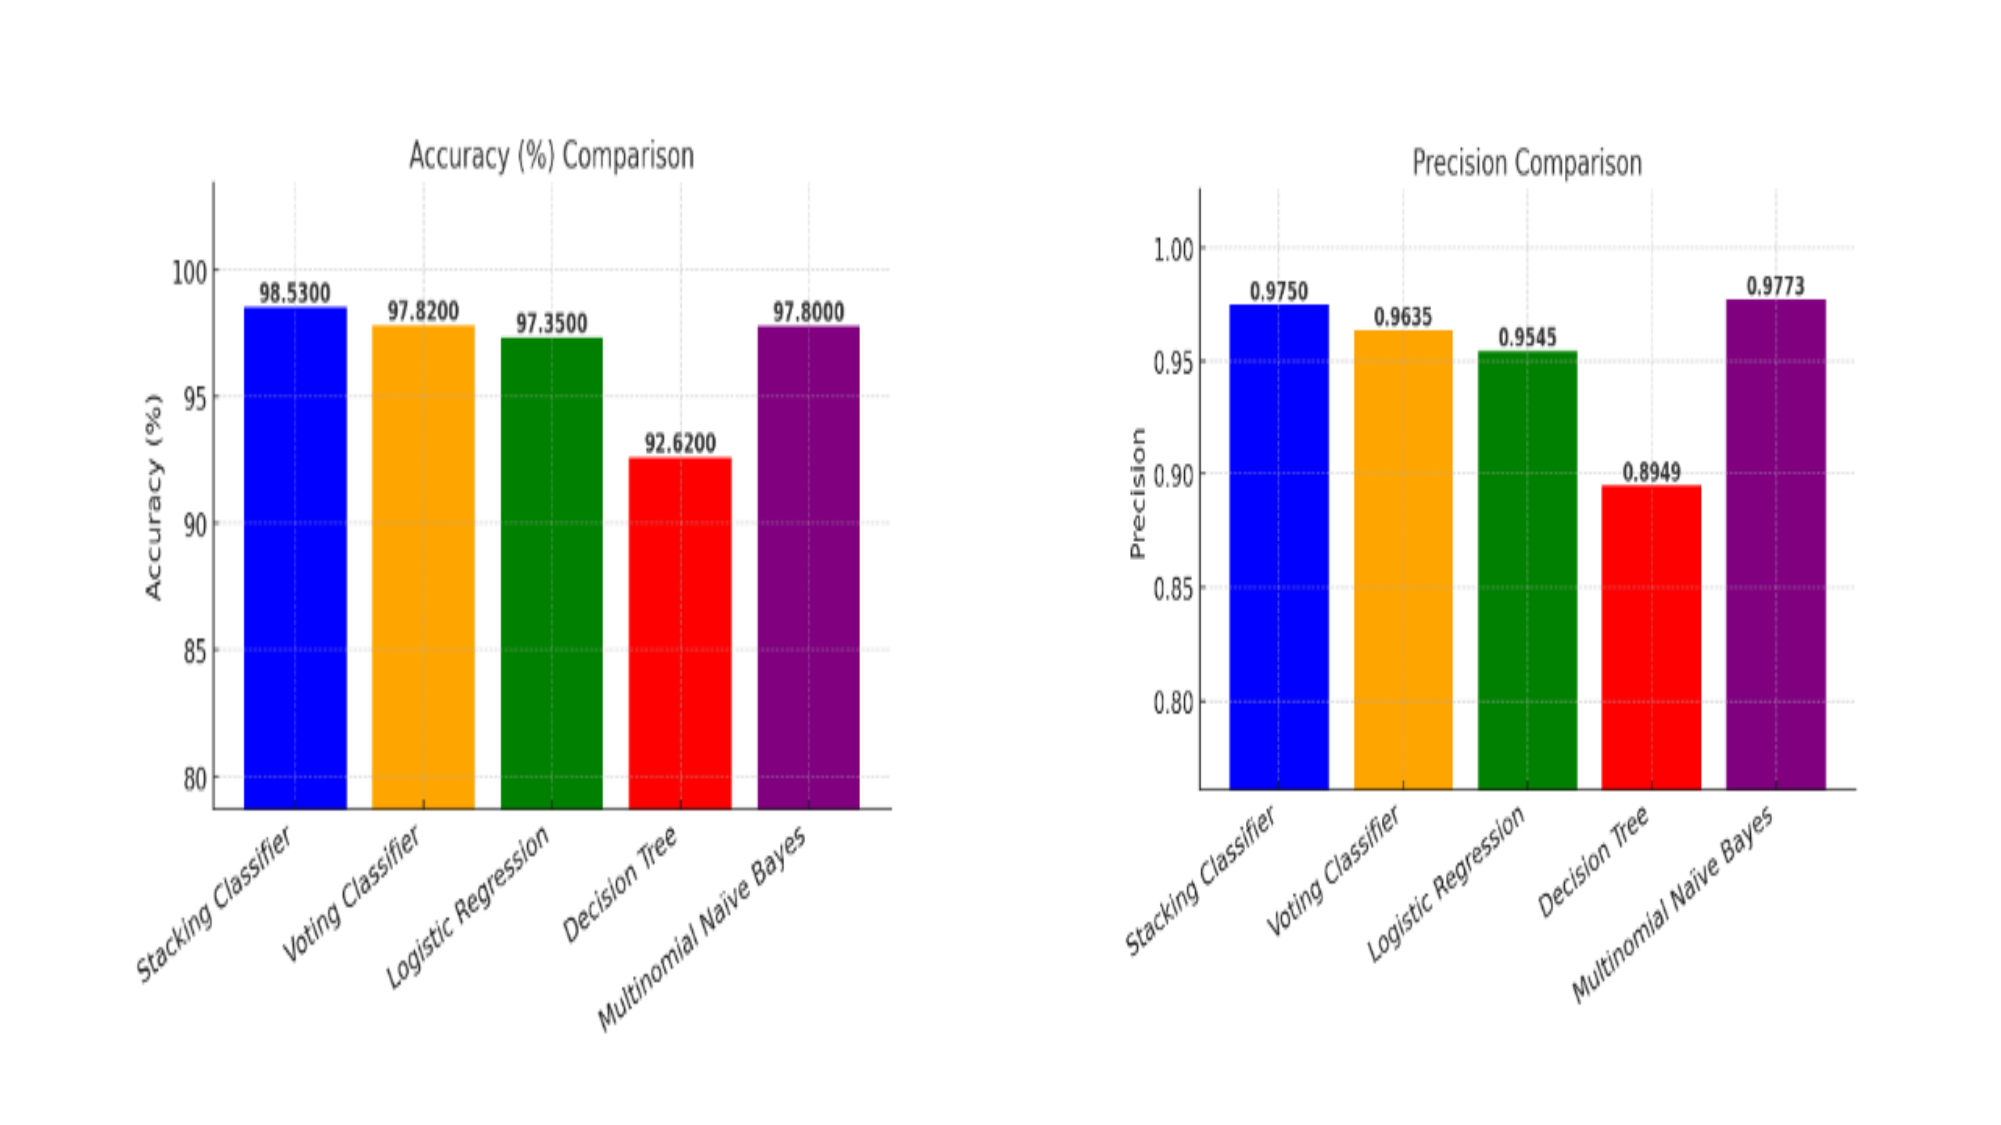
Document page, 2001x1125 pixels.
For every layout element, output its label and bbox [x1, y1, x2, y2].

picture [1097, 66, 1872, 1018]
picture [128, 108, 902, 1042]
